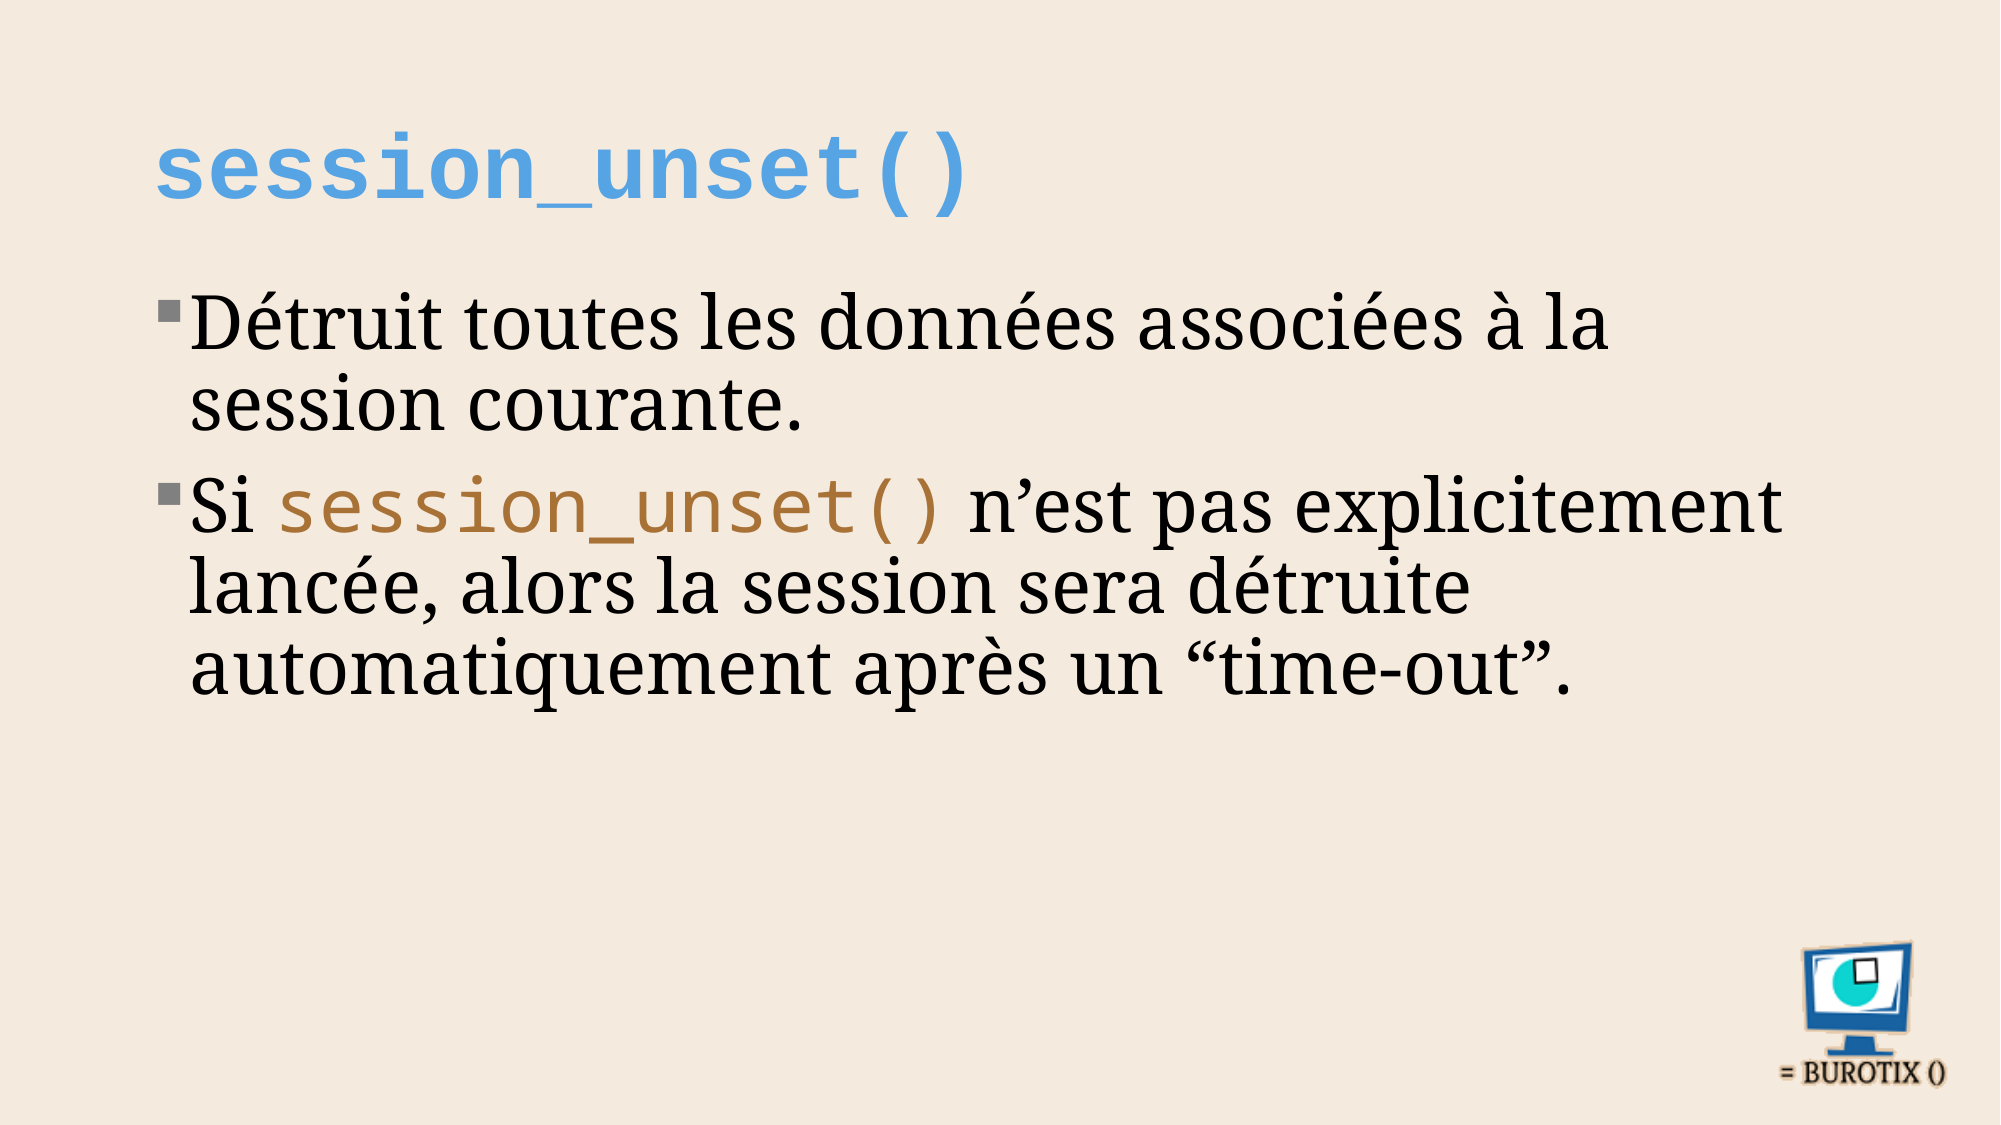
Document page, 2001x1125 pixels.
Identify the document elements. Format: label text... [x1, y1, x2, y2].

picture [1776, 938, 1949, 1089]
list Détruit toutes les données associées à la session courante. Si session_unset() n’est pas explicitement lancée, alors la session sera détruite automatiquement après un “time-out”. [137, 277, 1863, 1014]
title session_unset() [137, 59, 1863, 277]
